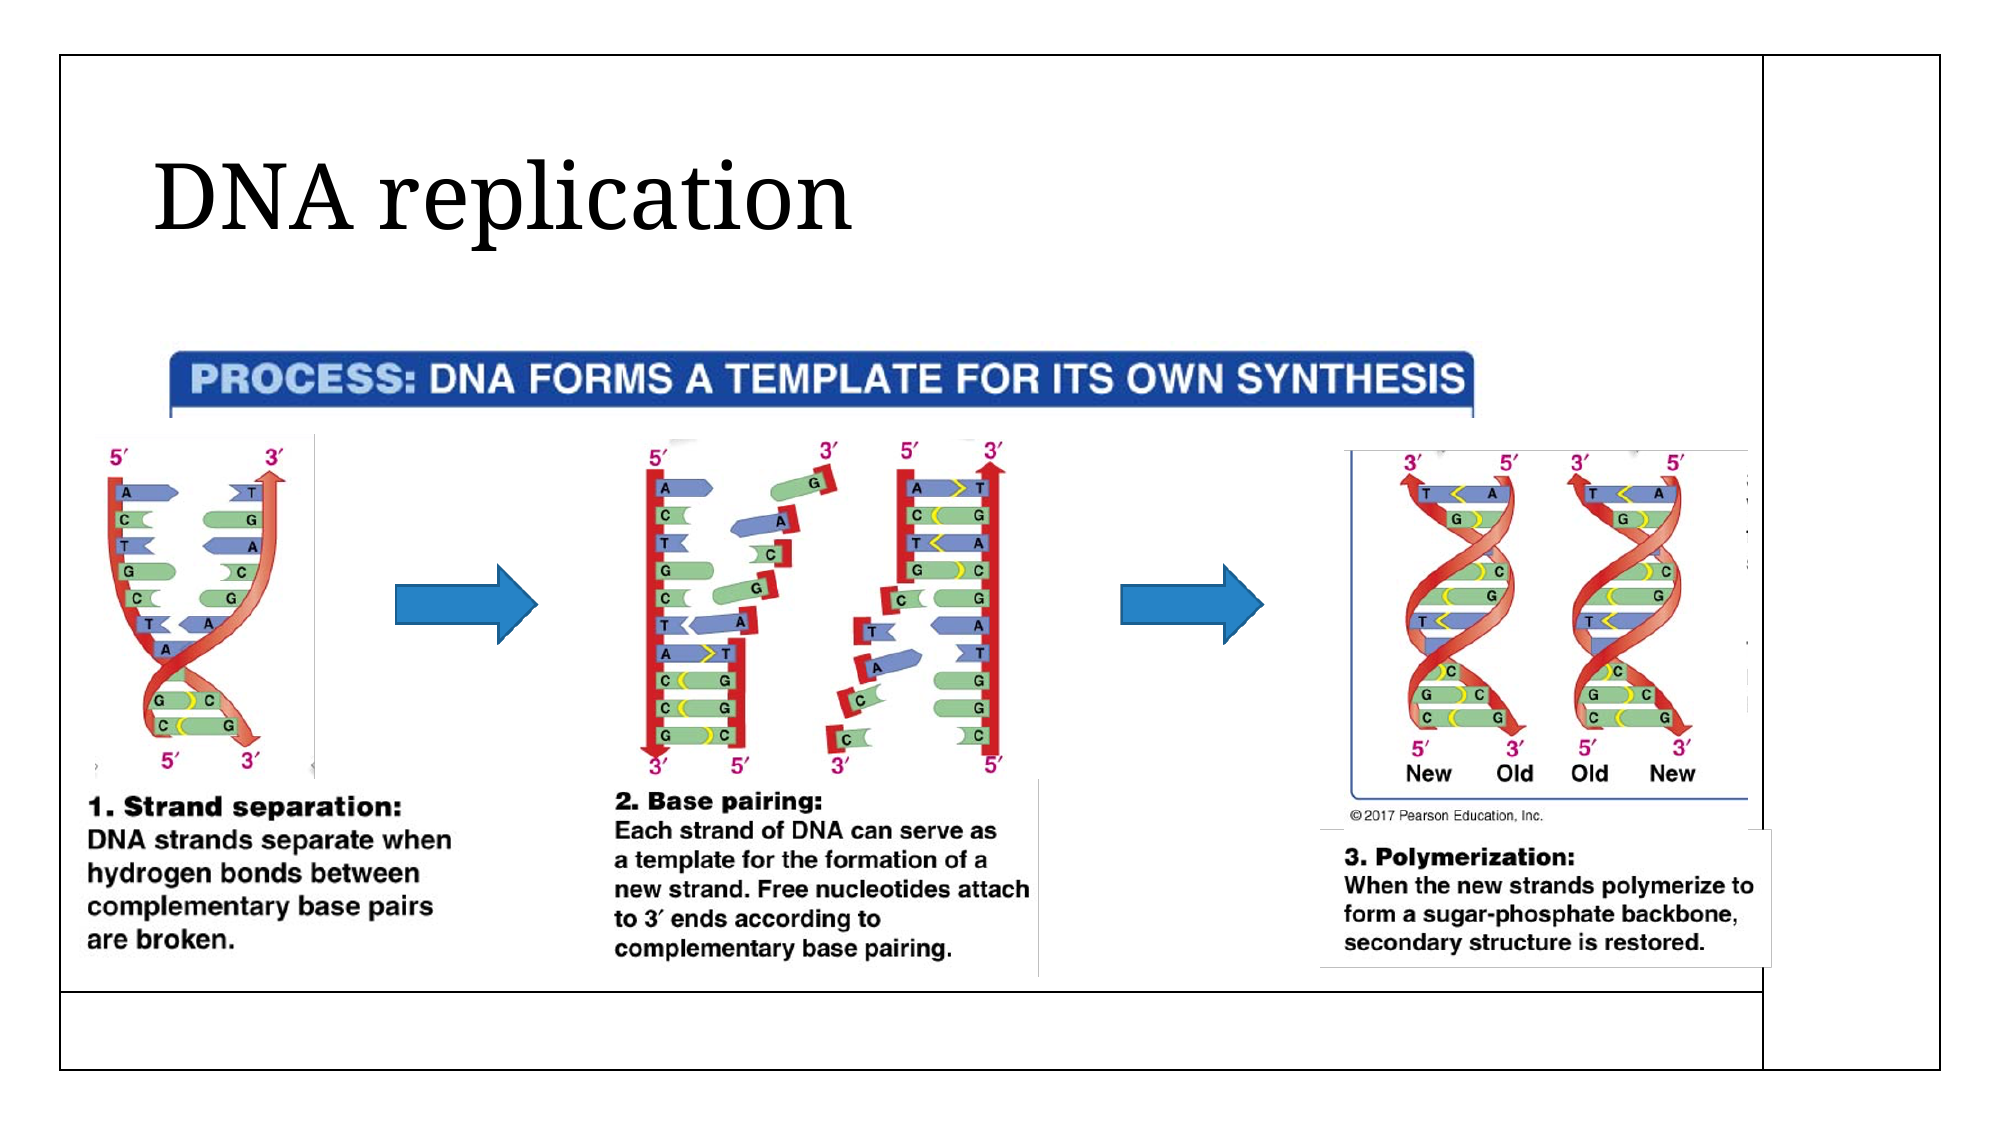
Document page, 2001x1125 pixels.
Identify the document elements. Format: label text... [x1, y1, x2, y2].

picture [60, 340, 1772, 977]
title DNA replication [138, 90, 1695, 309]
